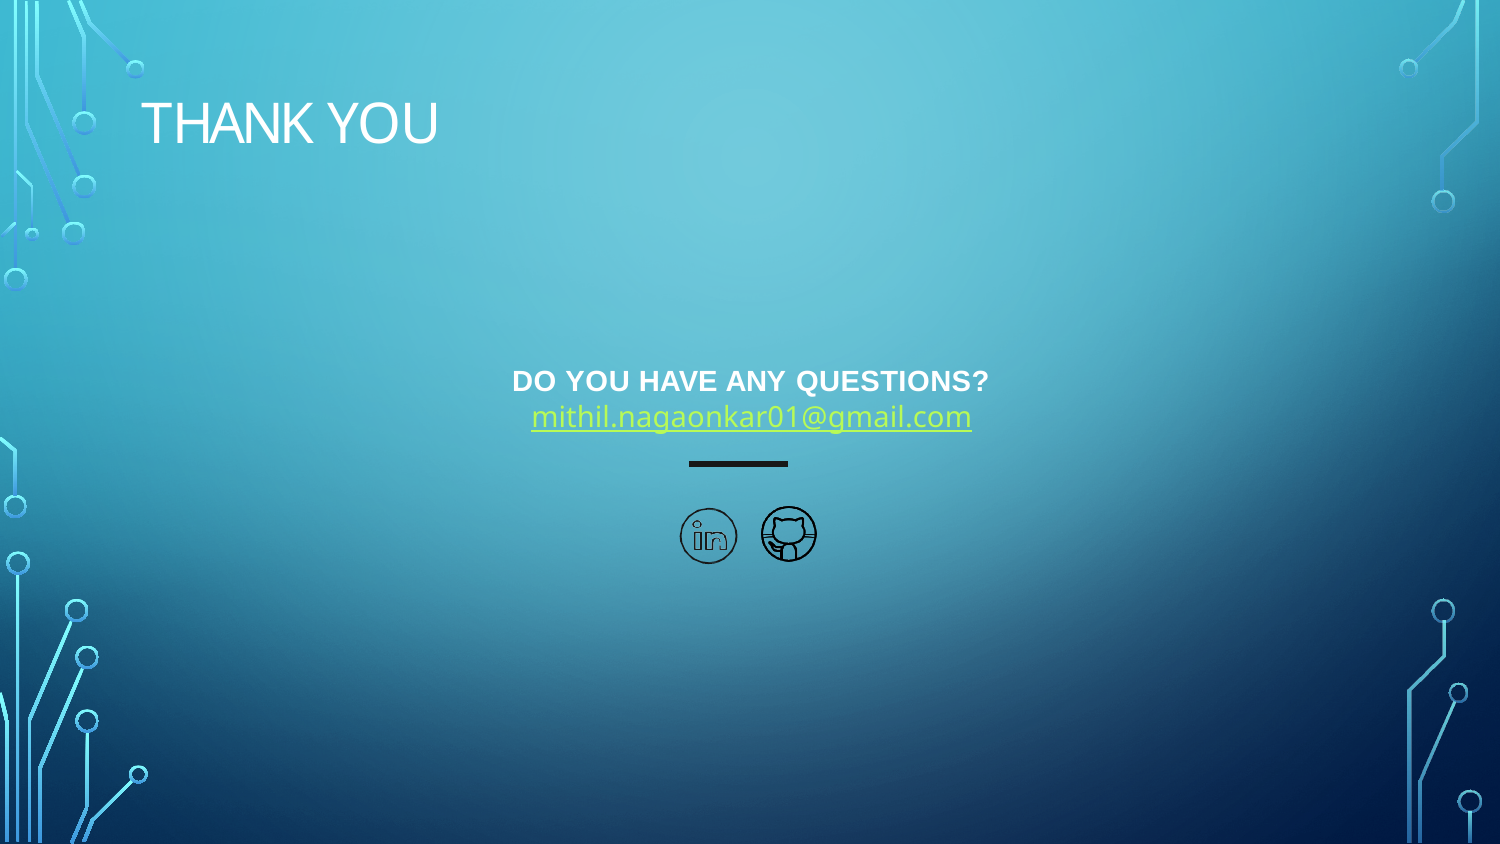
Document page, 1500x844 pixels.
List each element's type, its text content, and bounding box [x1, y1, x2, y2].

text_box DO YOU HAVE ANY QUESTIONS? mithil.nagaonkar01@gmail.com [509, 360, 993, 439]
picture [757, 502, 820, 565]
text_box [679, 507, 738, 565]
title Thank You [137, 48, 1196, 192]
